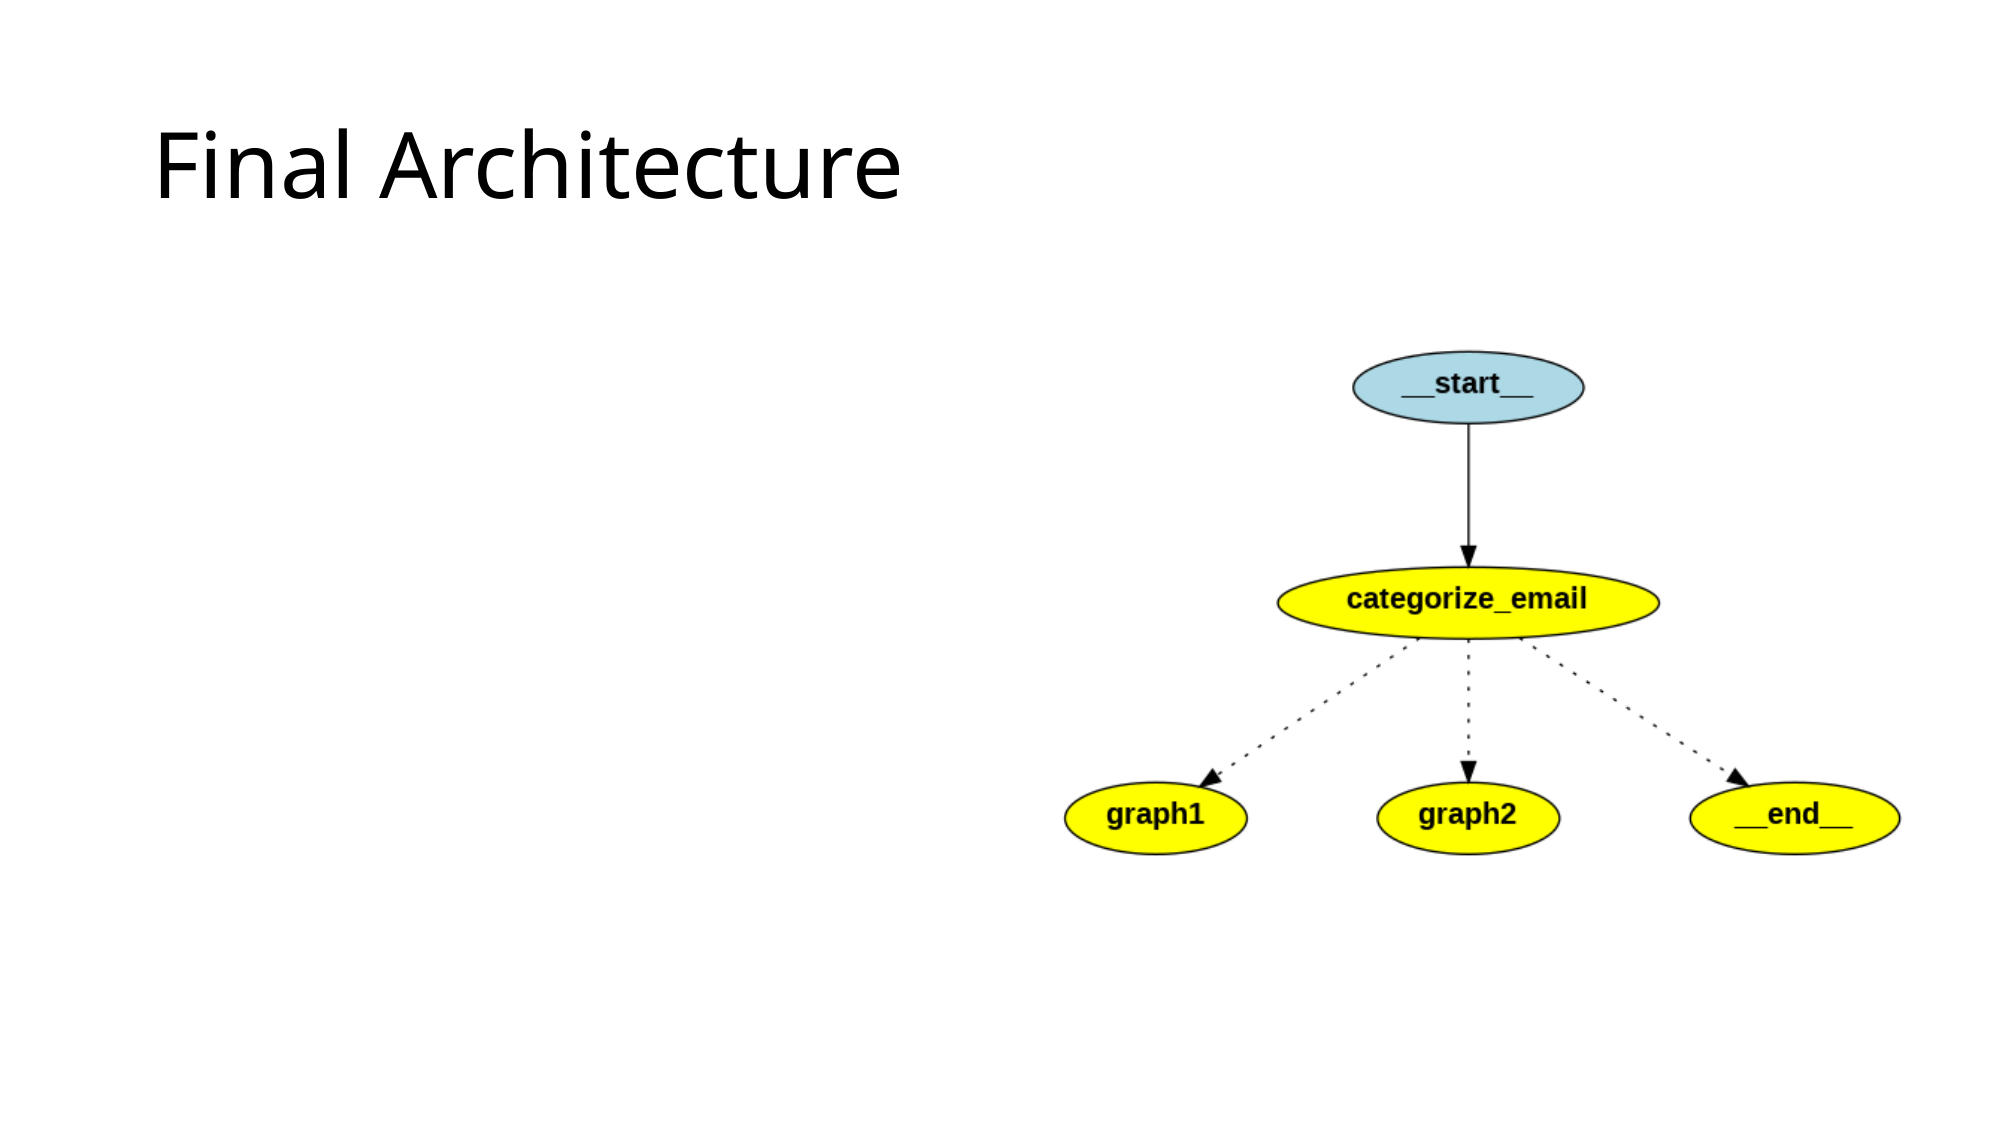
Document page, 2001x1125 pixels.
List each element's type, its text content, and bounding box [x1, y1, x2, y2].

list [1057, 344, 1908, 863]
title Final Architecture [137, 59, 1863, 278]
